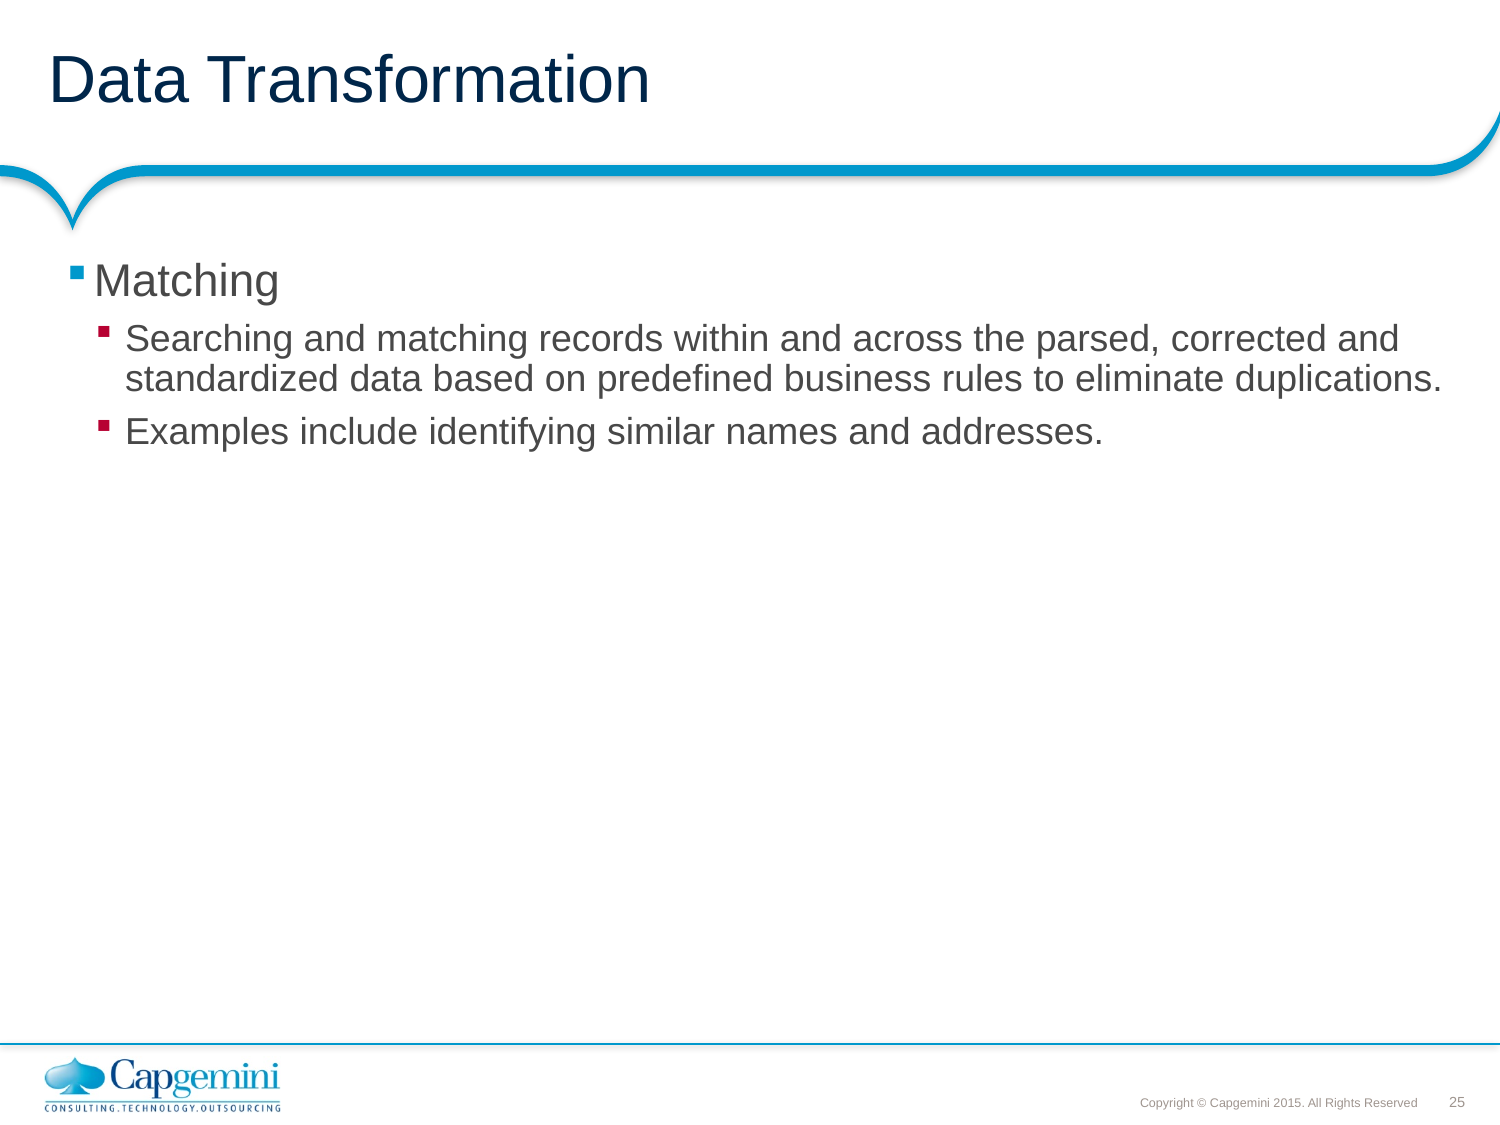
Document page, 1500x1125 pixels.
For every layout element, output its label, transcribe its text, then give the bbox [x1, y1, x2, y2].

title Data Transformation [0, 0, 1500, 165]
picture [44, 1056, 281, 1113]
list Matching Searching and matching records within and across the parsed, corrected and standardized data based on predefined business rules to eliminate duplications. Examples include identifying similar names and addresses. [48, 245, 1500, 1007]
